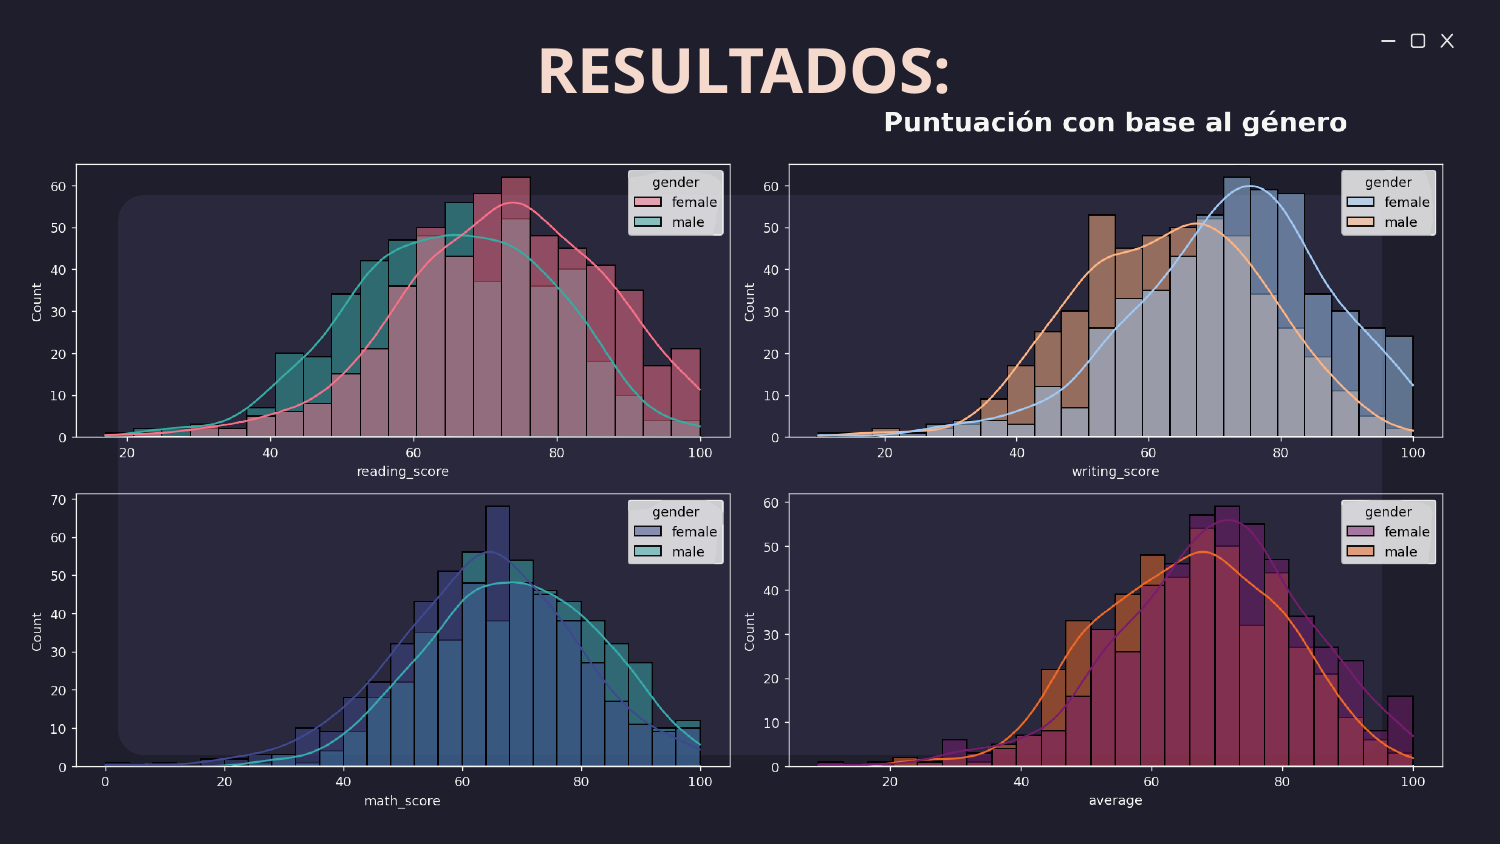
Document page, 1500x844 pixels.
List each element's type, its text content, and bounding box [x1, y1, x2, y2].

picture [21, 100, 1452, 817]
title RESULTADOS: [124, 21, 1364, 98]
